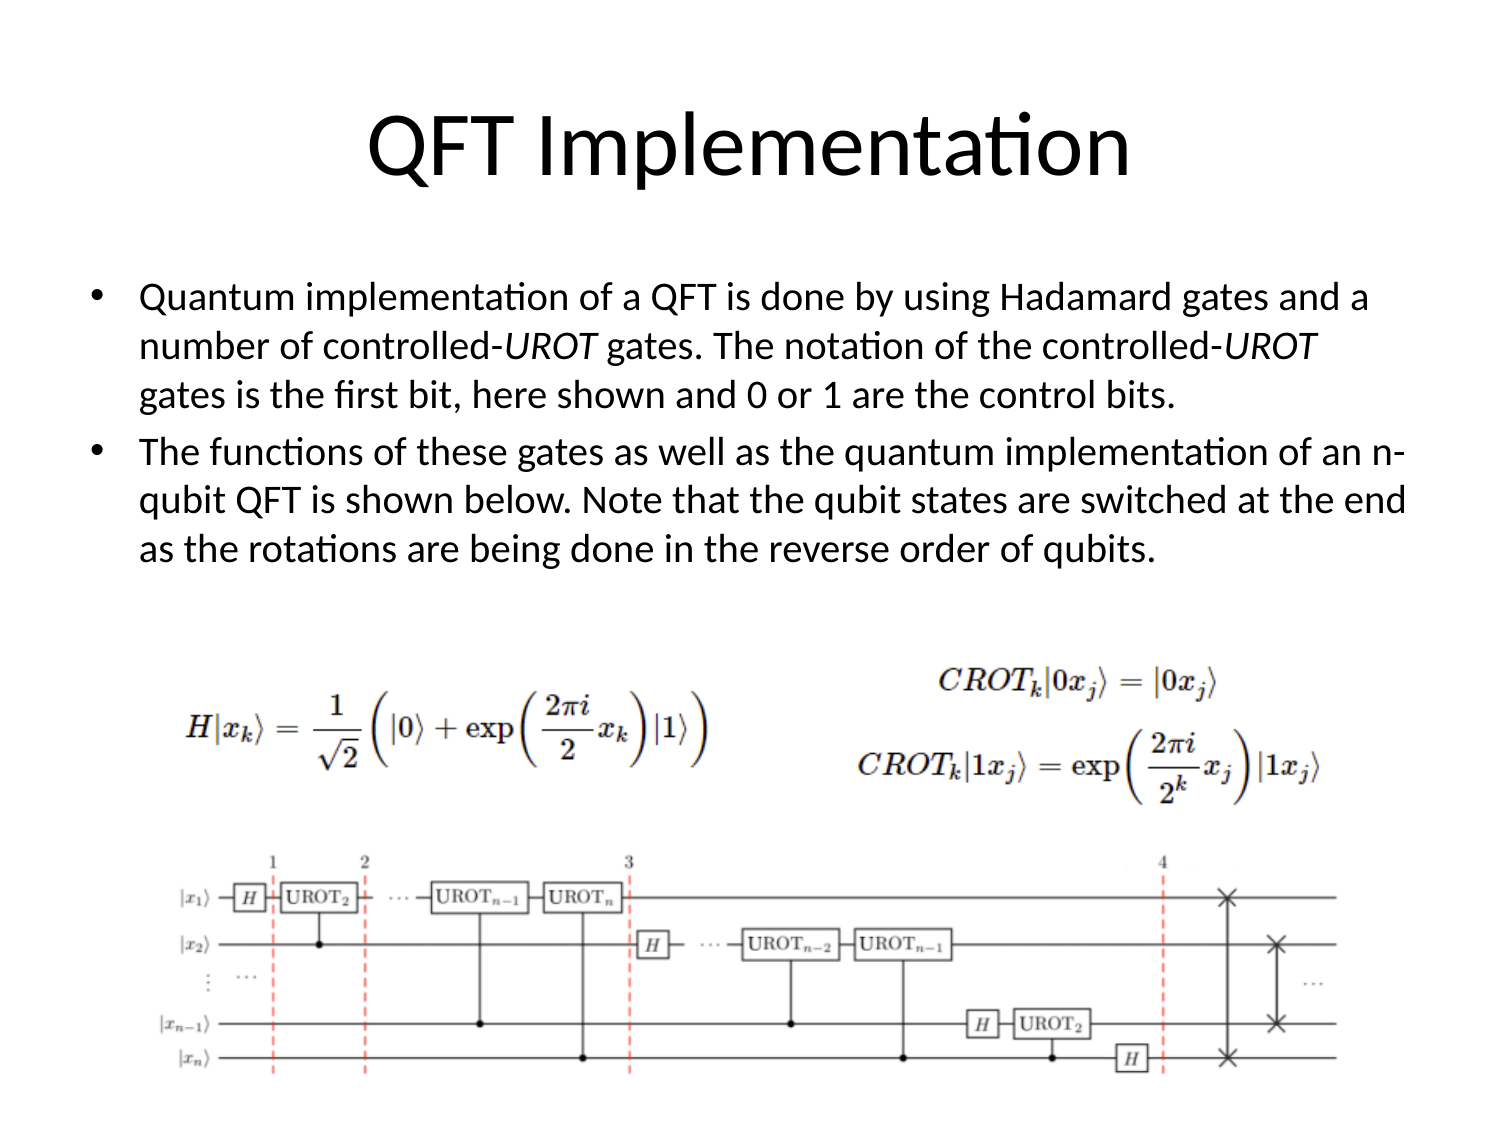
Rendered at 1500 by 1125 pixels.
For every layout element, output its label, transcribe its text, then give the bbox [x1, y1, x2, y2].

picture [837, 649, 1345, 824]
list Quantum implementation of a QFT is done by using Hadamard gates and a number of controlled-UROT gates. The notation of the controlled-UROT gates is the first bit, here shown and 0 or 1 are the control bits. The functions of these gates as well as the quantum implementation of an n-qubit QFT is shown below. Note that the qubit states are switched at the end as the rotations are being done in the reverse order of qubits. [75, 262, 1425, 650]
picture [149, 849, 1352, 1085]
title QFT Implementation [75, 45, 1425, 233]
picture [174, 674, 727, 793]
